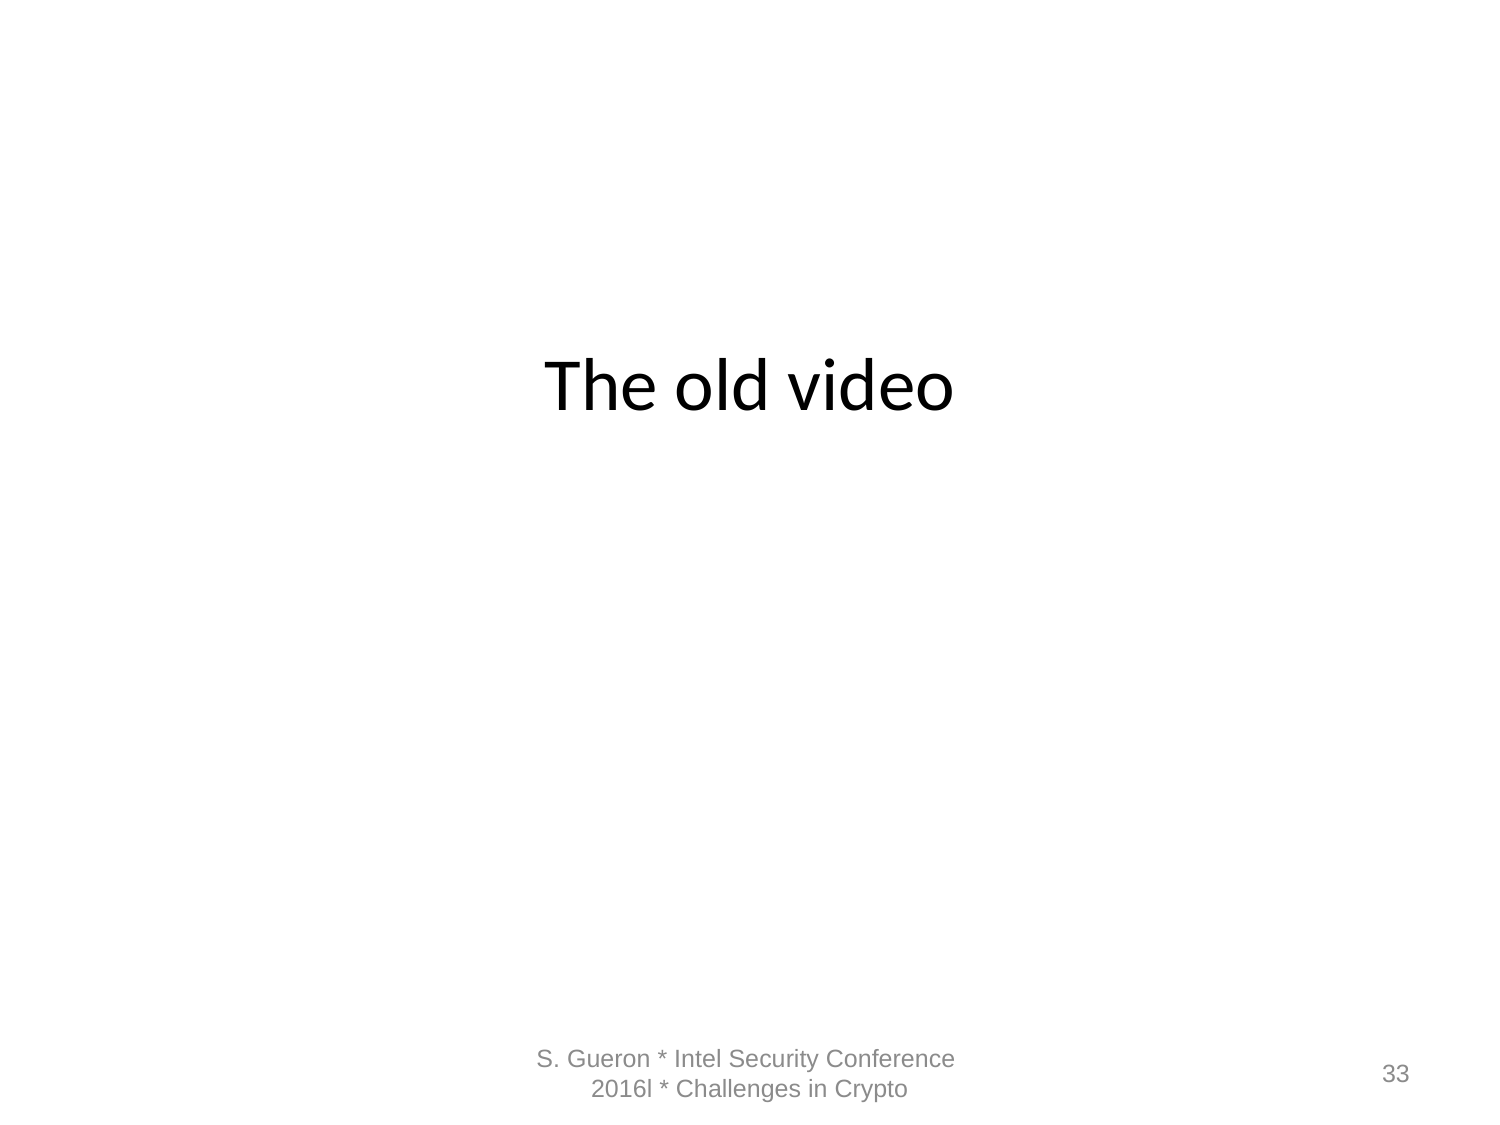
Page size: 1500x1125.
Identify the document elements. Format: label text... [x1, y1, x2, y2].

list The old video [74, 262, 1426, 1006]
slide_number 33 [1074, 1042, 1425, 1103]
footer S. Gueron * Intel Security Conference 2016l * Challenges in Crypto [512, 1042, 988, 1103]
